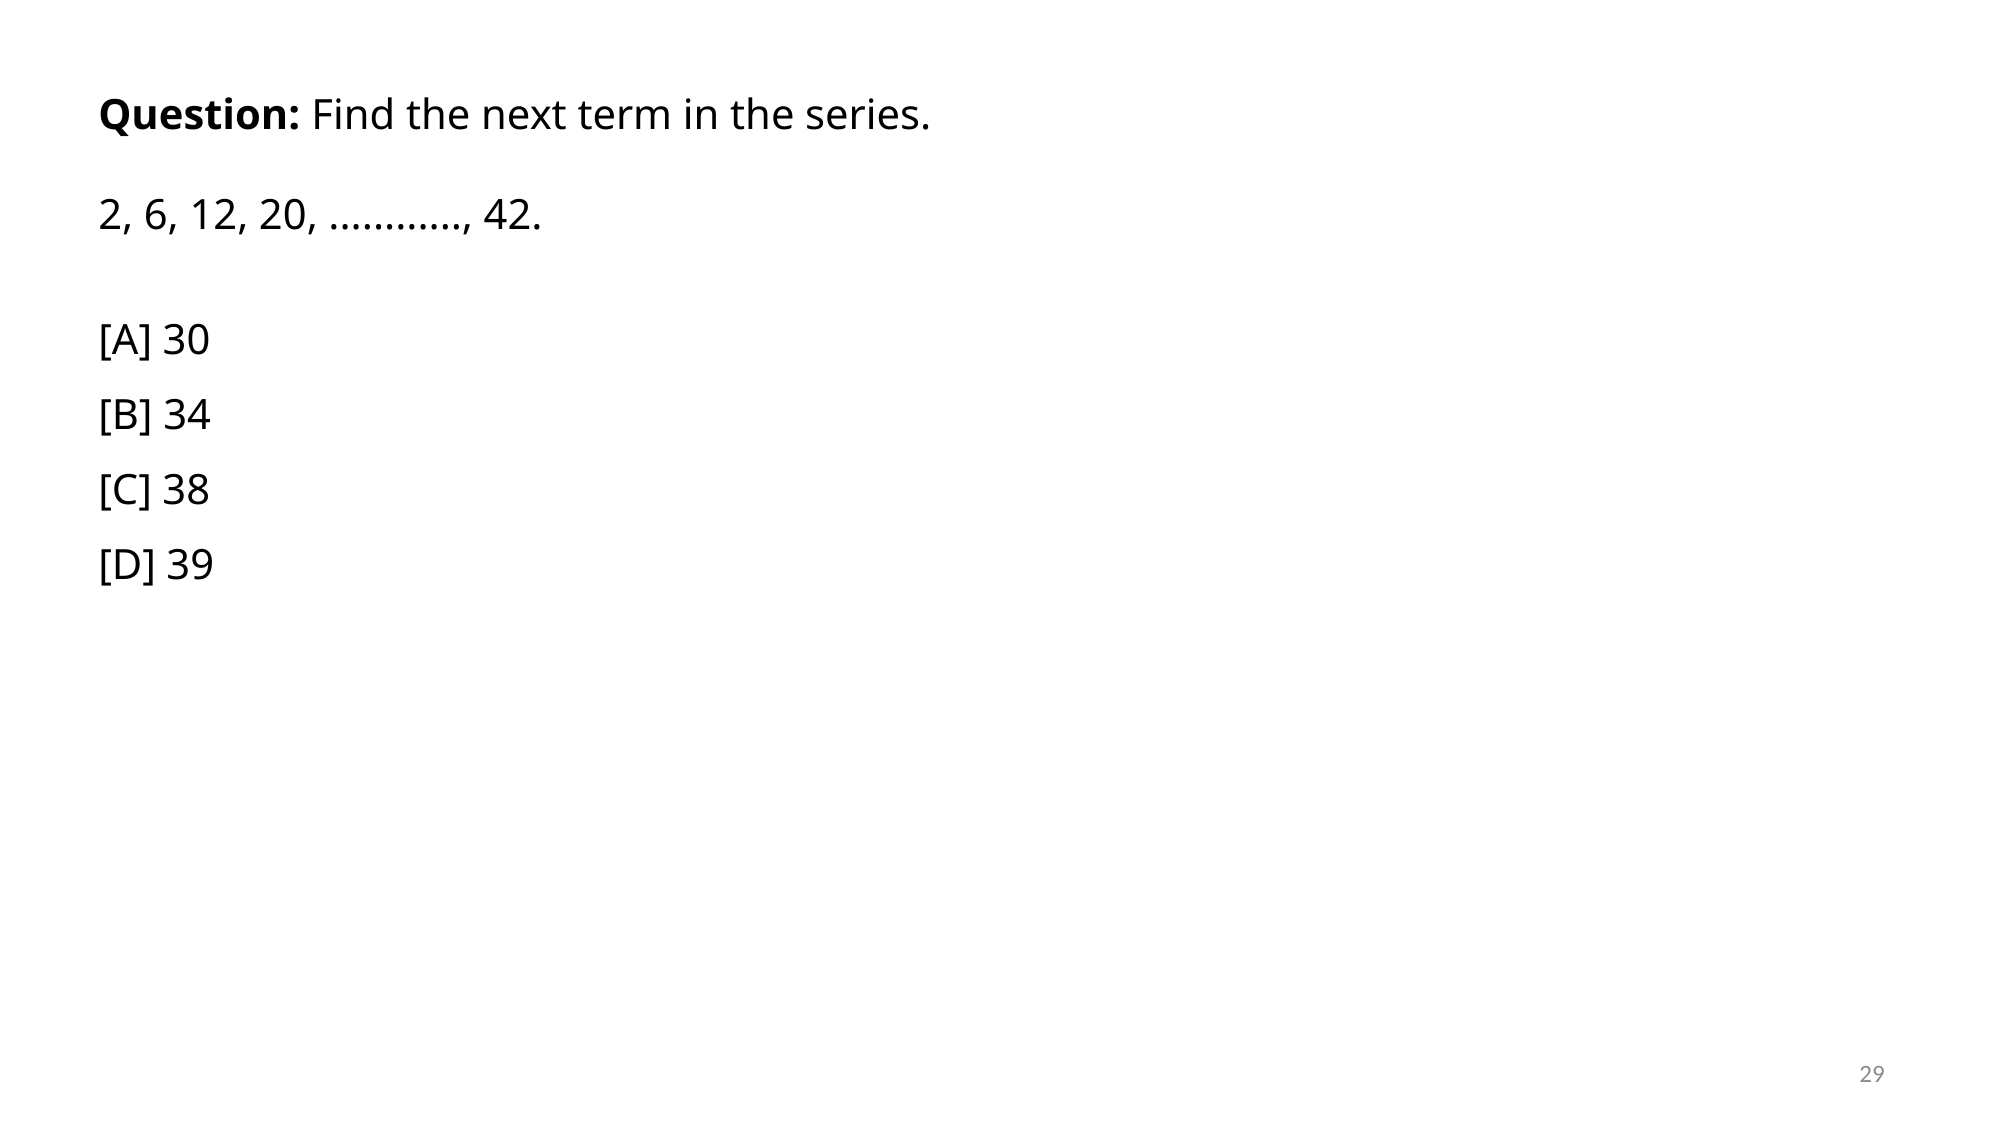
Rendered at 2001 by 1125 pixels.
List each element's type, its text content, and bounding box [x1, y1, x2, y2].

text_box Question: Find the next term in the series. 2, 6, 12, 20, ............, 42. [A] 30 [B] 34 [C] 38 [D] 39 [83, 80, 1897, 596]
slide_number 29 [1433, 1042, 1900, 1103]
